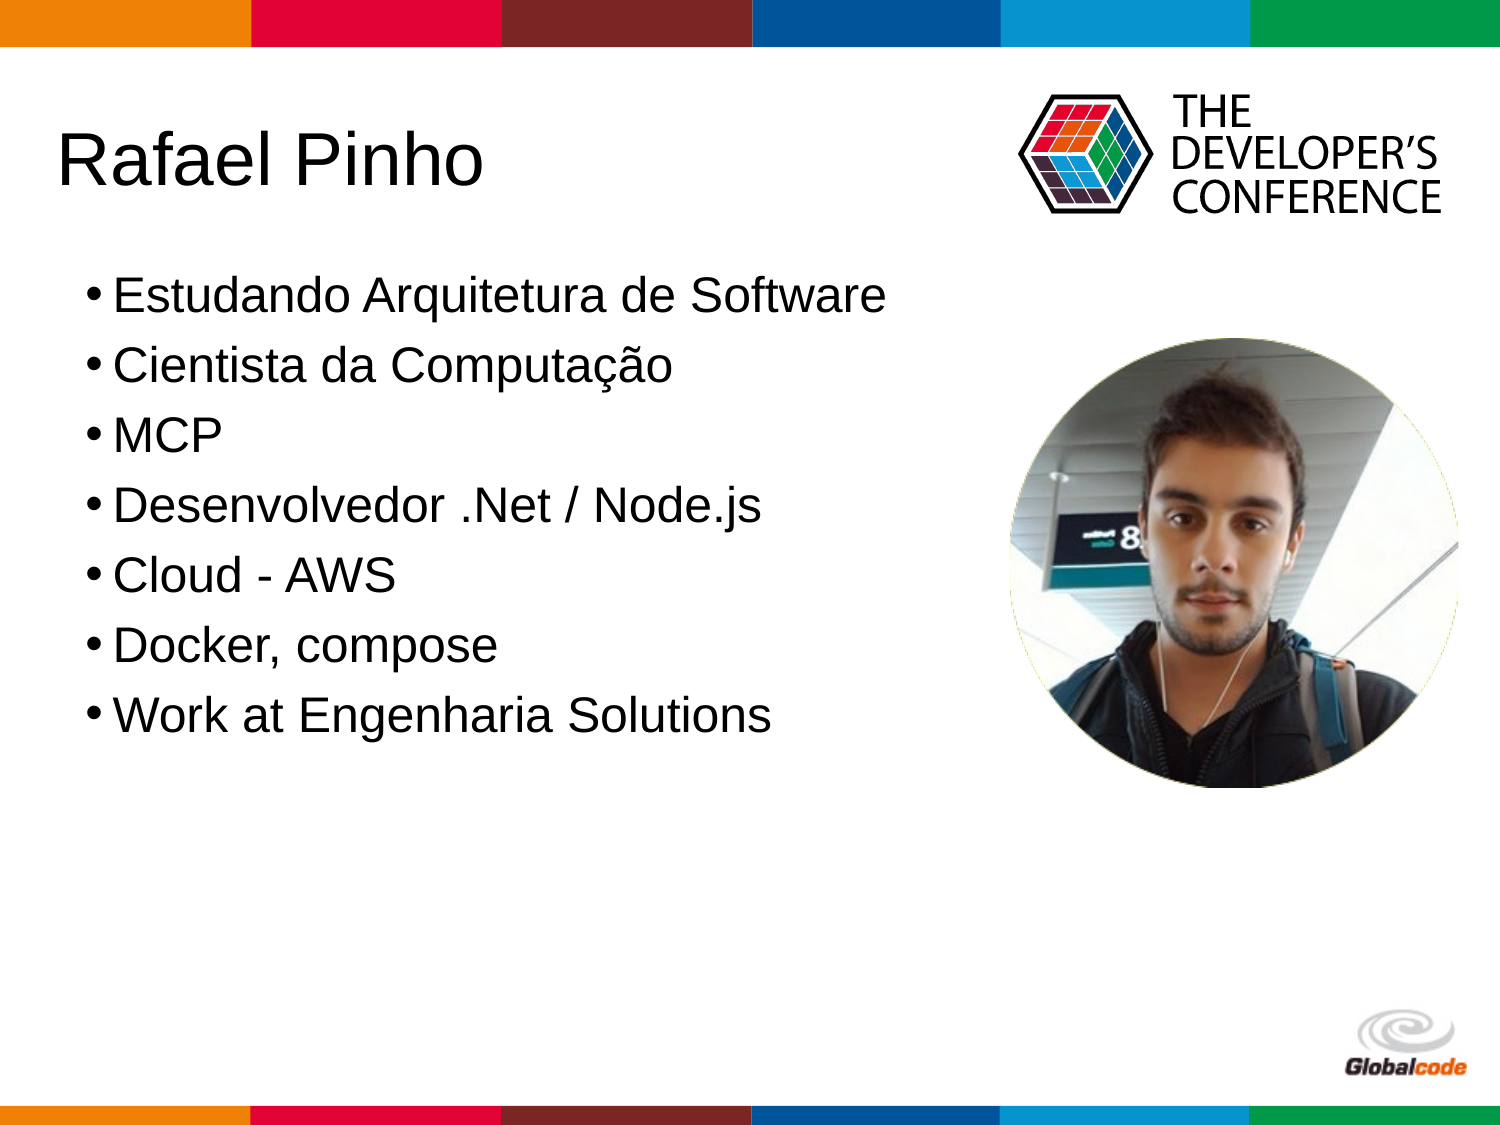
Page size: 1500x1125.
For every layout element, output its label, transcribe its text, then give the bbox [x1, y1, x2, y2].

picture [1009, 337, 1459, 788]
list Estudando Arquitetura de Software Cientista da Computação MCP Desenvolvedor .Net / Node.js Cloud - AWS Docker, compose Work at Engenharia Solutions [41, 255, 1459, 1000]
title Rafael Pinho [41, 79, 975, 232]
picture [1328, 964, 1486, 1105]
picture [998, 74, 1459, 232]
